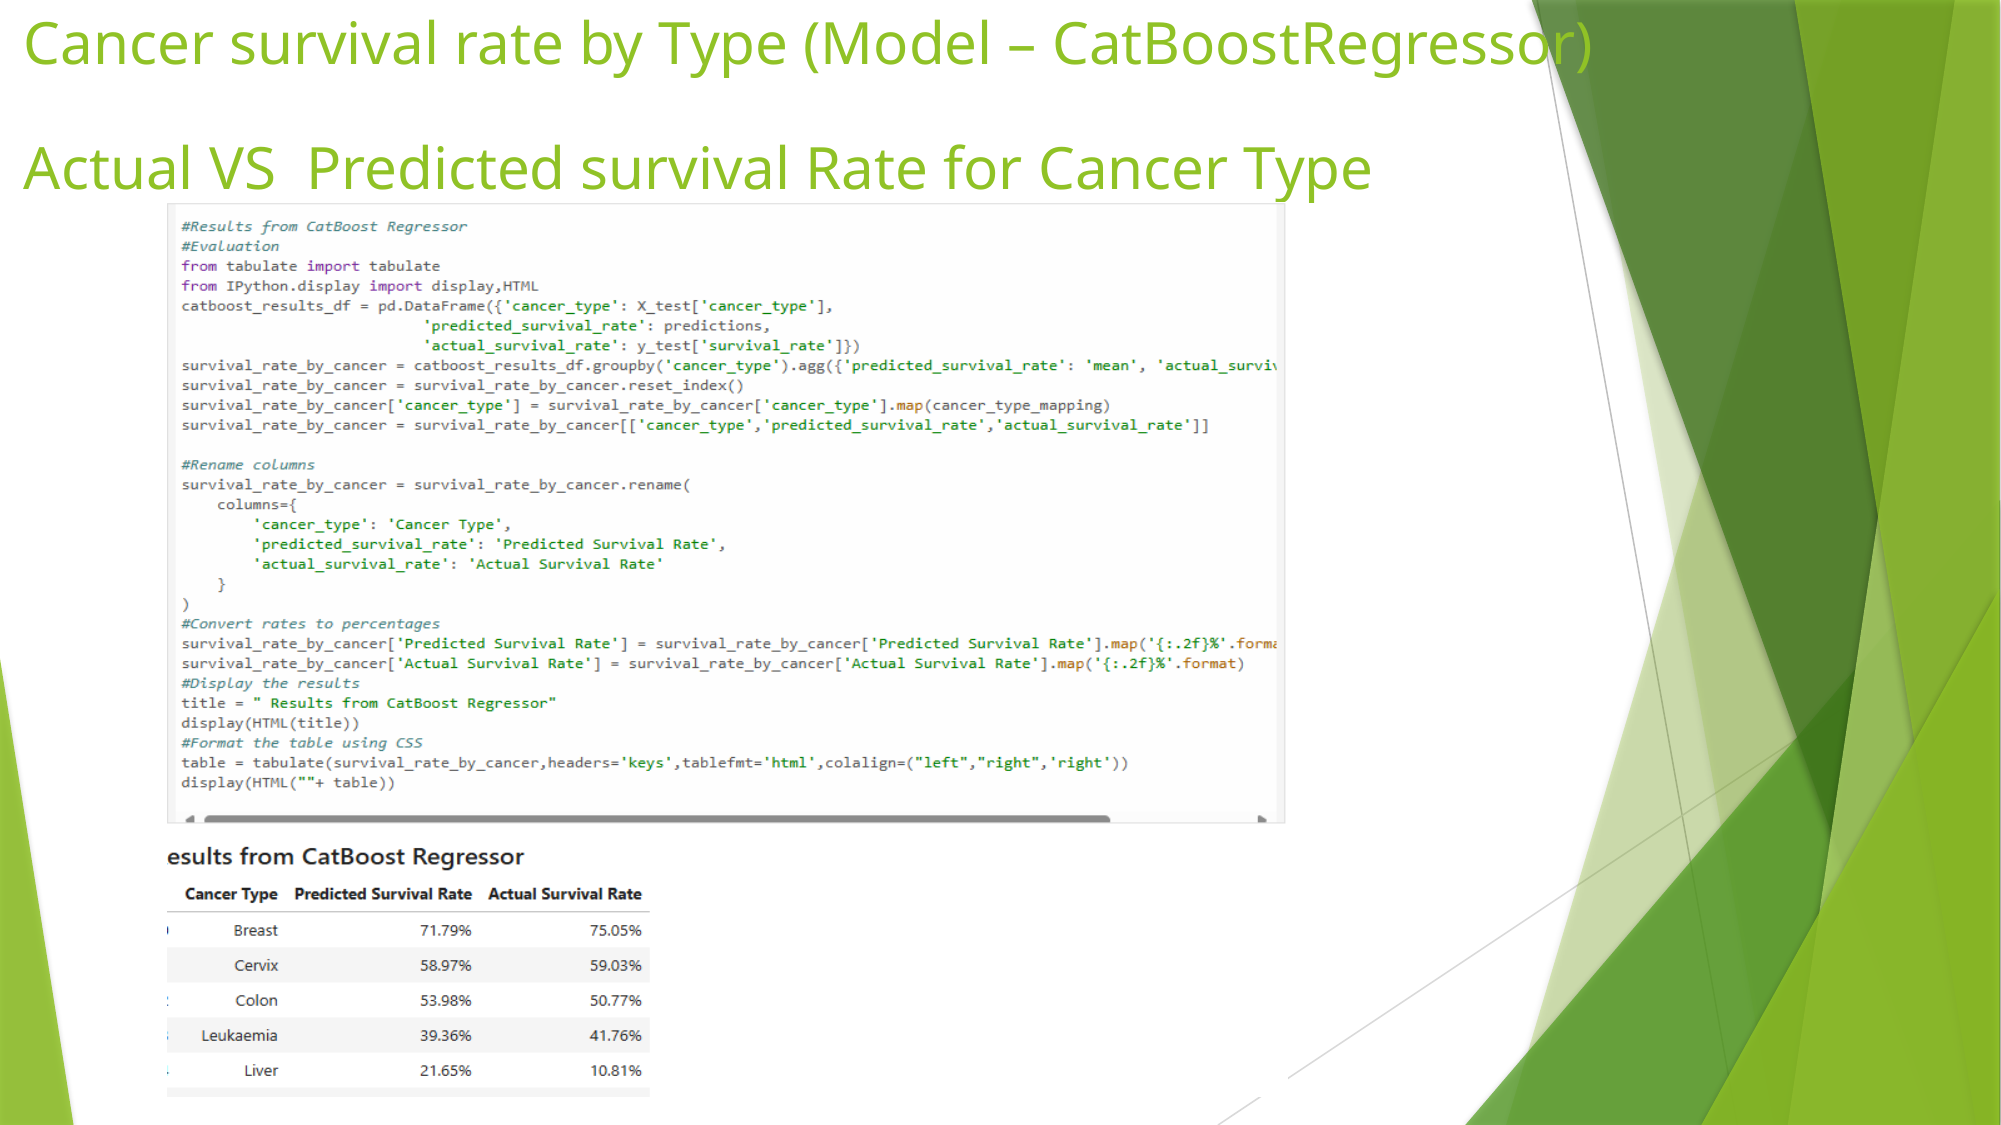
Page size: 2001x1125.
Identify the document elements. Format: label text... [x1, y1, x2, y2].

title Cancer survival rate by Type (Model – CatBoostRegressor) Actual VS Predicted survival Rate for Cancer Type [9, 0, 1812, 217]
picture [167, 202, 1289, 1097]
